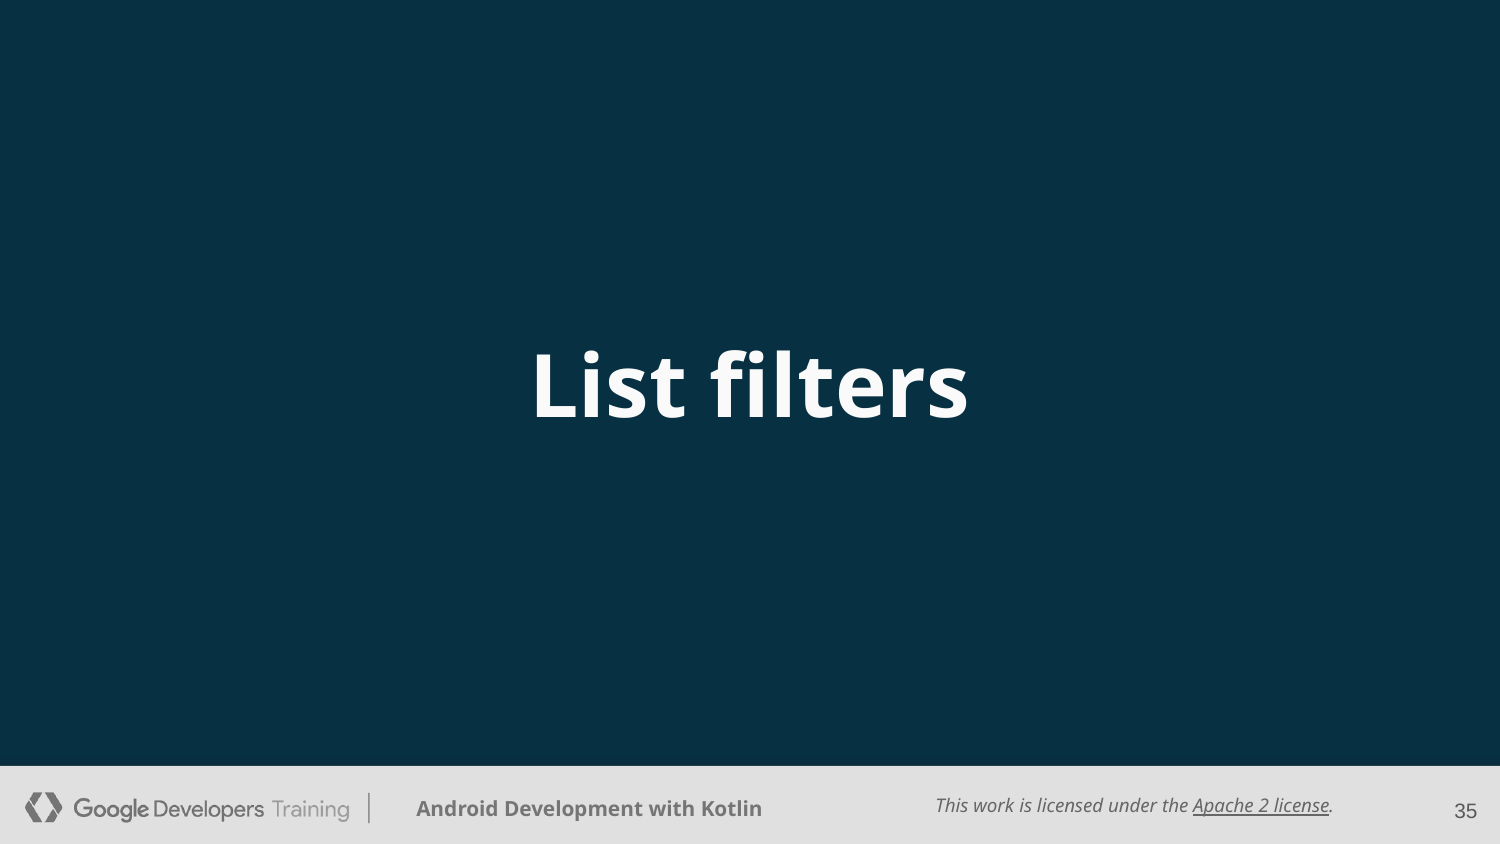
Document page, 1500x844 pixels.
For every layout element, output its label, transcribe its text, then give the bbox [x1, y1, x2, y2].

title List filters [51, 0, 1449, 765]
picture [0, 0, 1500, 844]
slide_number ‹#› [1402, 777, 1493, 842]
